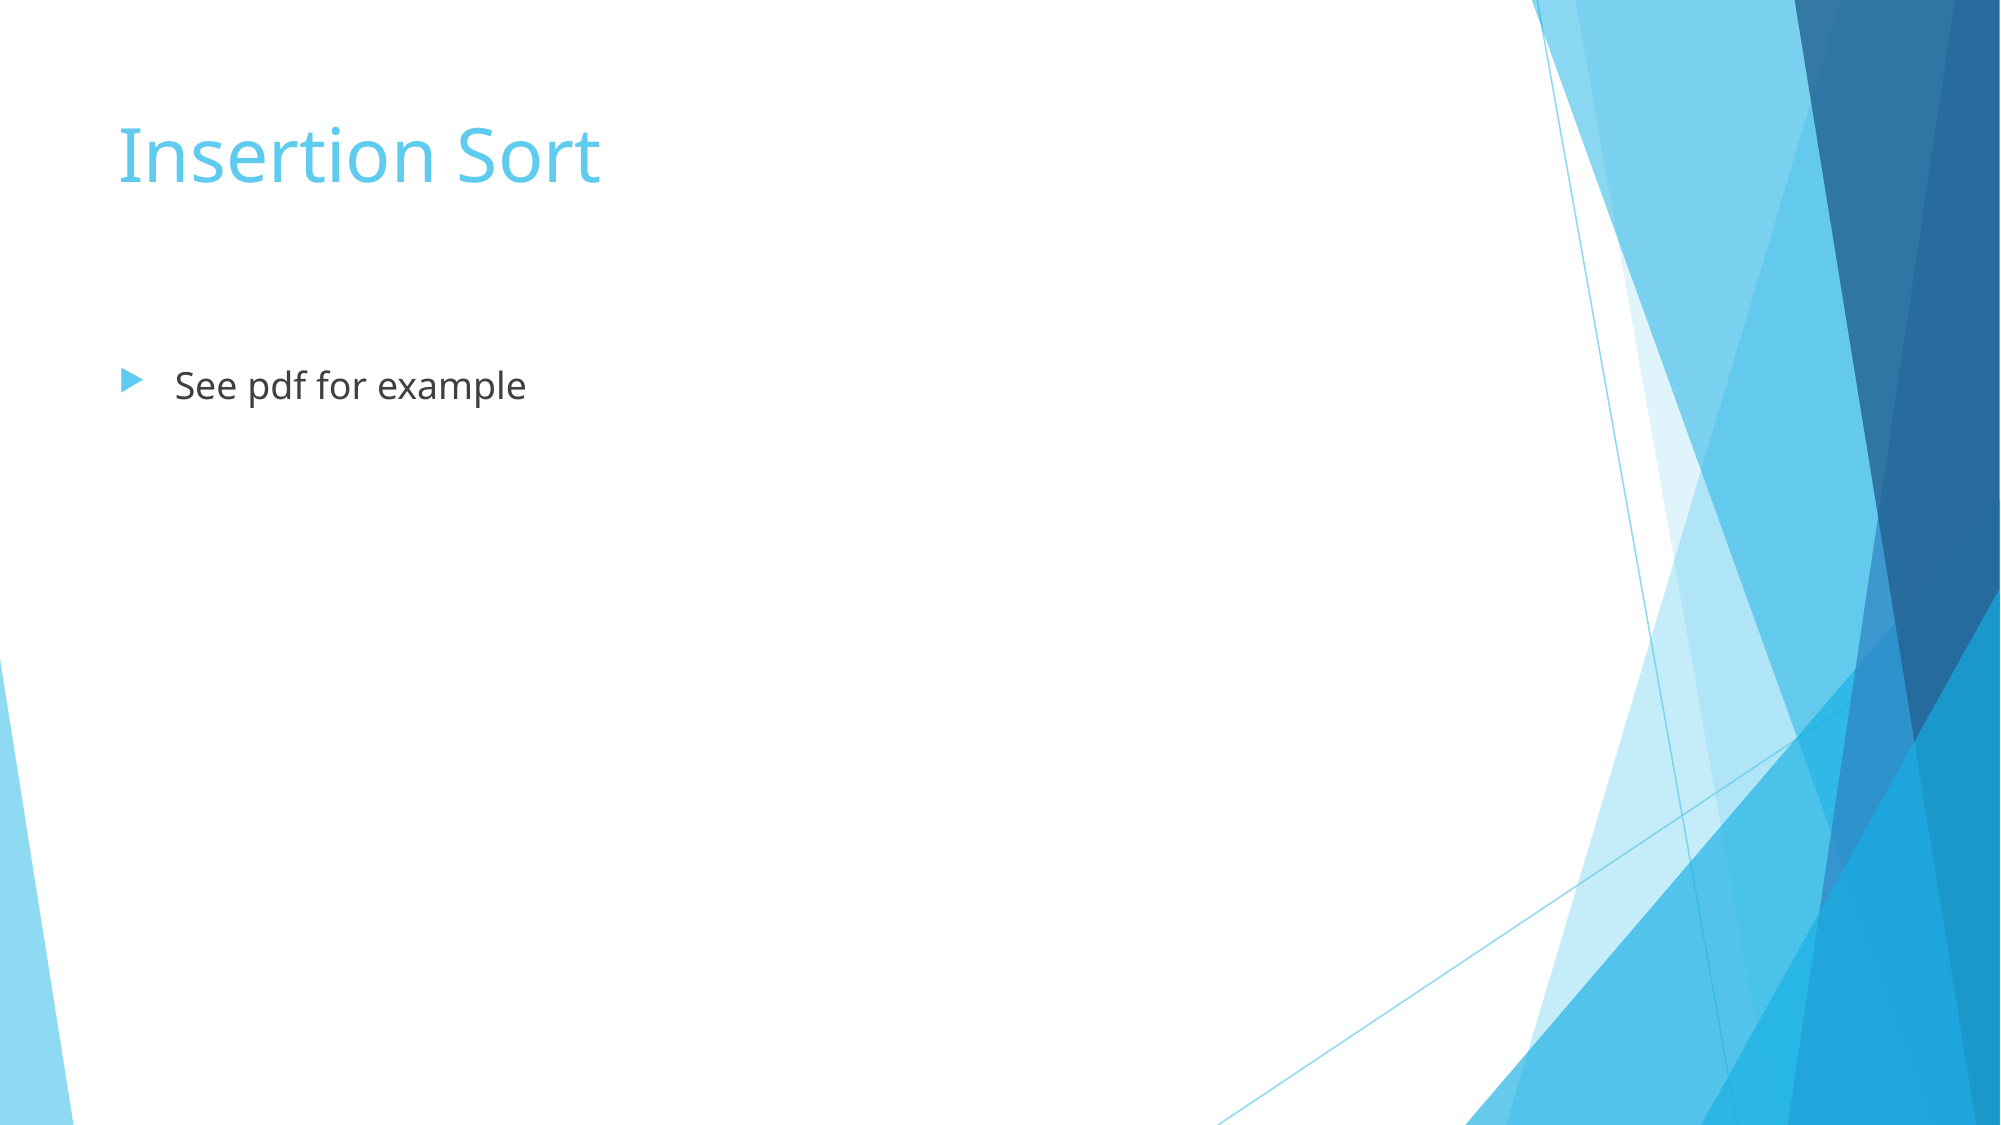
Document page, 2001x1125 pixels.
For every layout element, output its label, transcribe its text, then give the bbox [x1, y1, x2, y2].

title Insertion Sort [110, 99, 1522, 318]
list See pdf for example [110, 353, 1522, 992]
